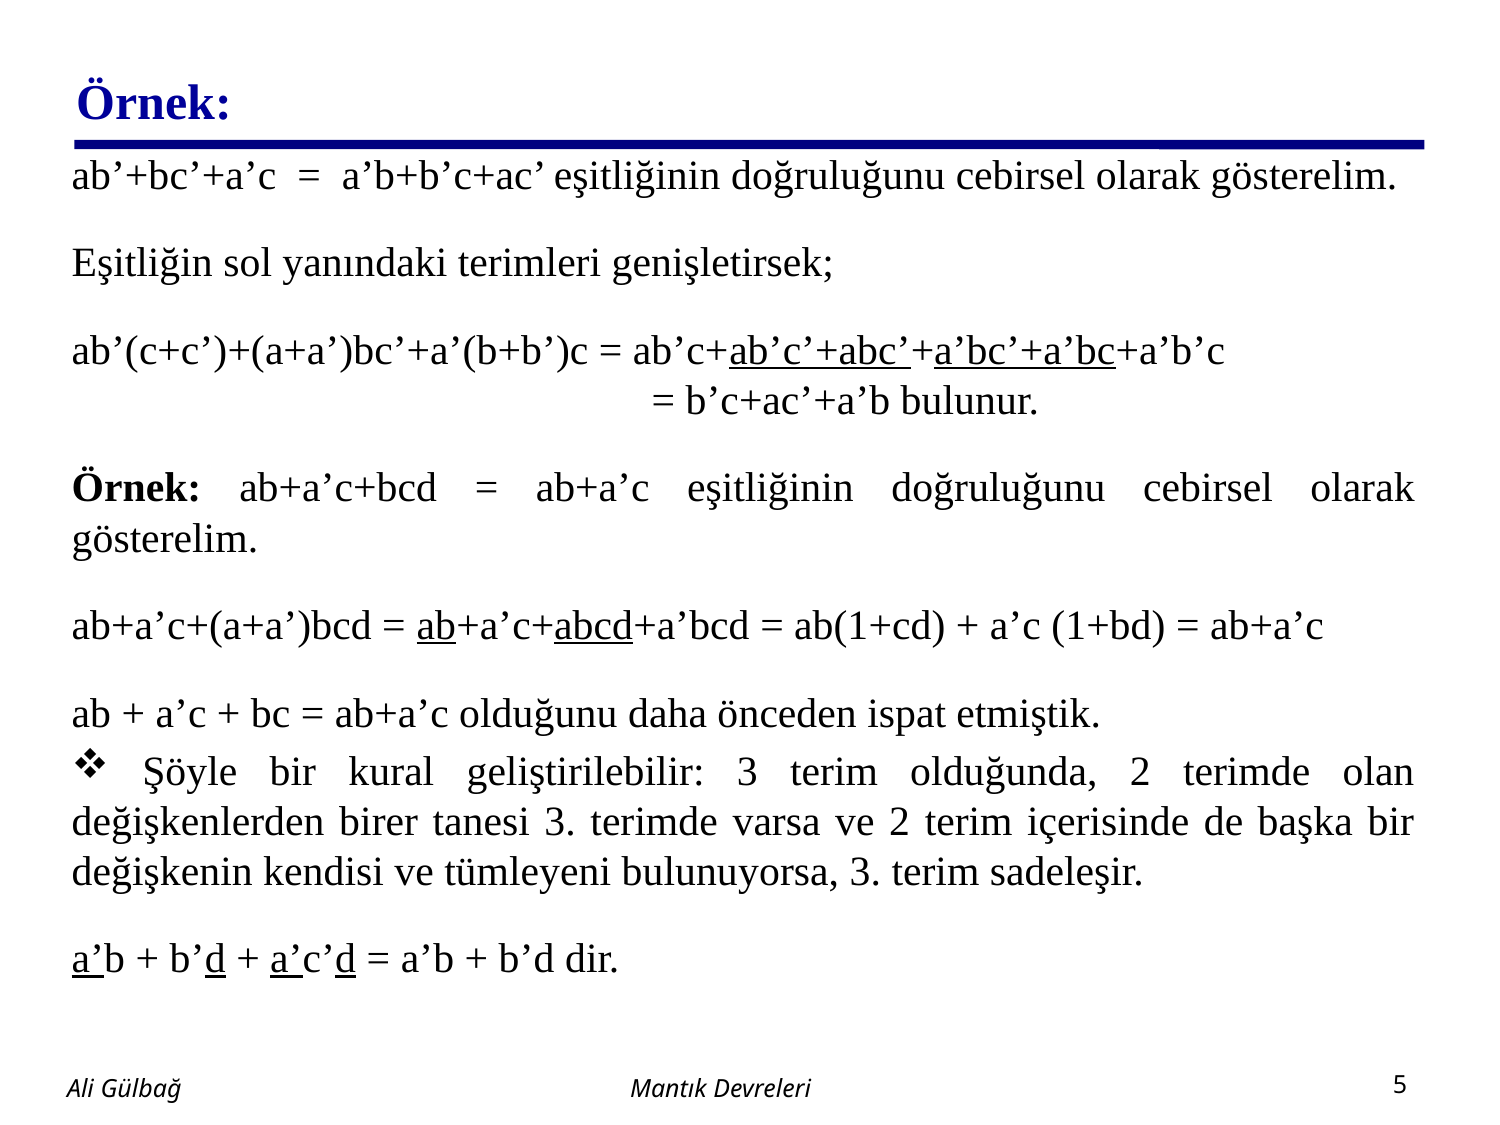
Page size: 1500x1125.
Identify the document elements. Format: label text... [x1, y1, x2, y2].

footer Mantık Devreleri [454, 1049, 993, 1125]
title Örnek: [61, 34, 1337, 139]
list ab’+bc’+a’c = a’b+b’c+ac’ eşitliğinin doğruluğunu cebirsel olarak gösterelim. Eşitliğin sol yanındaki terimleri genişletirsek; ab’(c+c’)+(a+a’)bc’+a’(b+b’)c = ab’c+ab’c’+abc’+a’bc’+a’bc+a’b’c = b’c+ac’+a’b bulunur. Örnek: ab+a’c+bcd = ab+a’c eşitliğinin doğruluğunu cebirsel olarak gösterelim. ab+a’c+(a+a’)bcd = ab+a’c+abcd+a’bcd = ab(1+cd) + a’c (1+bd) = ab+a’c ab + a’c + bc = ab+a’c olduğunu daha önceden ispat etmiştik. Şöyle bir kural geliştirilebilir: 3 terim olduğunda, 2 terimde olan değişkenlerden birer tanesi 3. terimde varsa ve 2 terim içerisinde de başka bir değişkenin kendisi ve tümleyeni bulunuyorsa, 3. terim sadeleşir. a’b + b’d + a’c’d = a’b + b’d dir. [56, 139, 1431, 1012]
